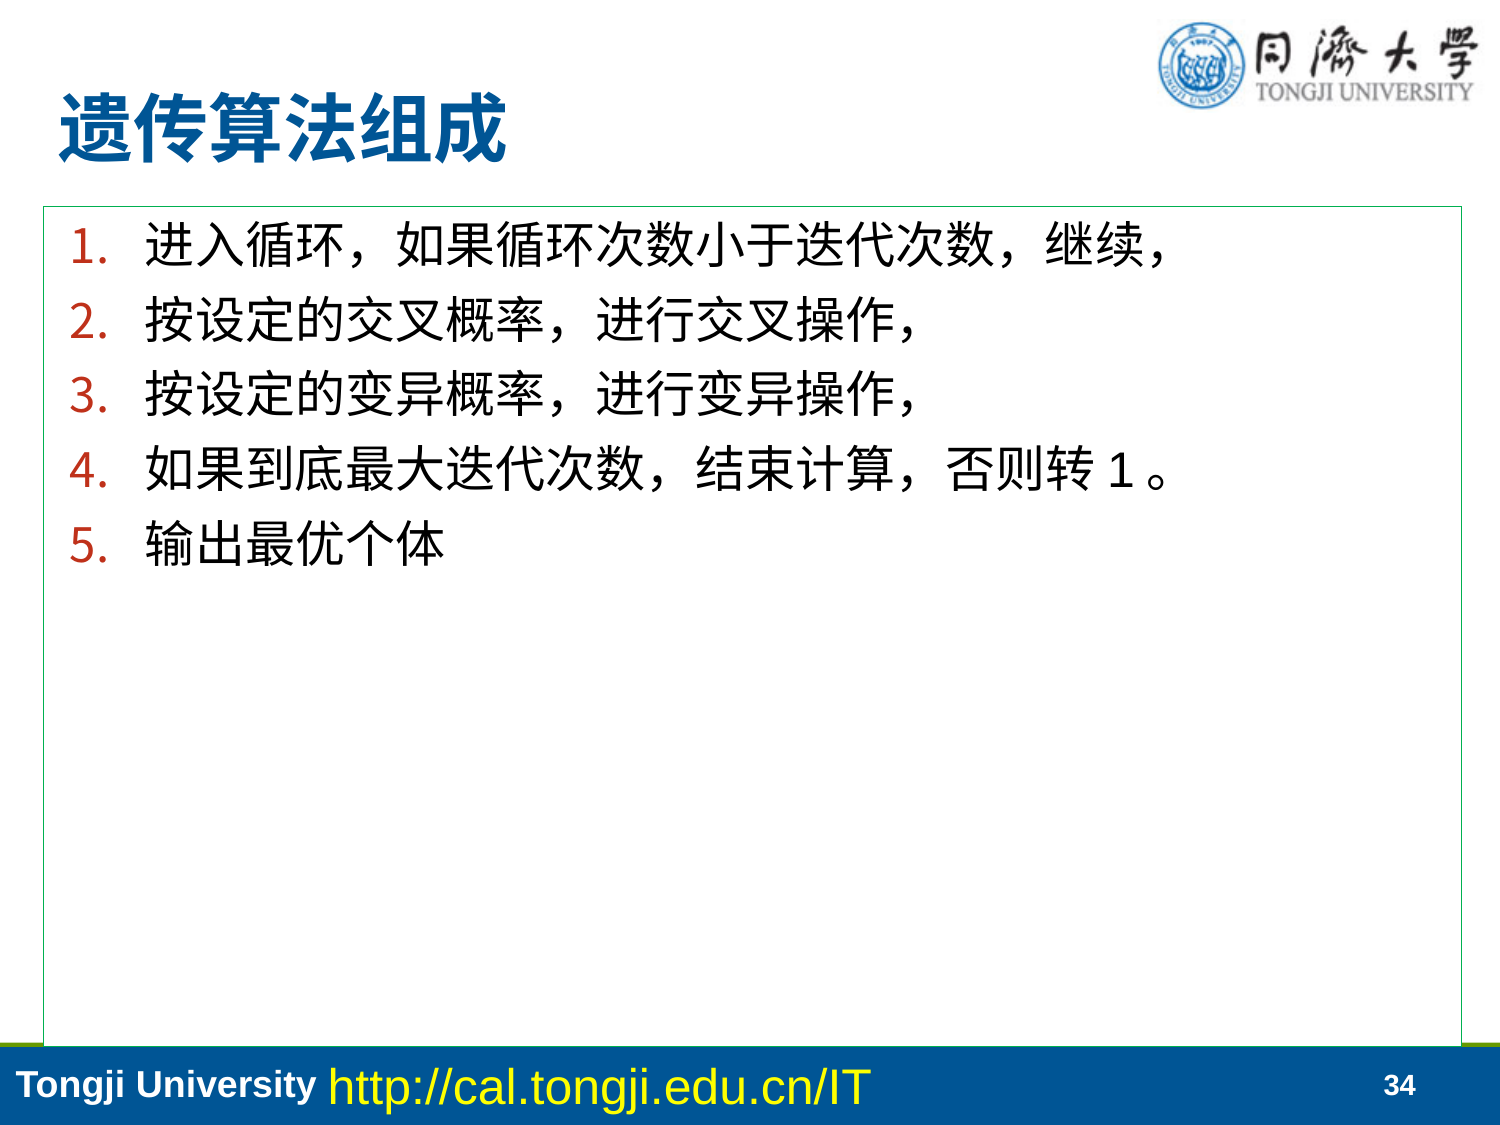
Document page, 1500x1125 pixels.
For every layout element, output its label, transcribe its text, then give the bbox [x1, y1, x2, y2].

text_box 进入循环，如果循环次数小于迭代次数，继续， 按设定的交叉概率，进行交叉操作， 按设定的变异概率，进行变异操作， 如果到底最大迭代次数，结束计算，否则转1。 输出最优个体 [43, 206, 1462, 1047]
title 遗传算法组成 [43, 30, 1350, 181]
picture [1145, 19, 1495, 113]
